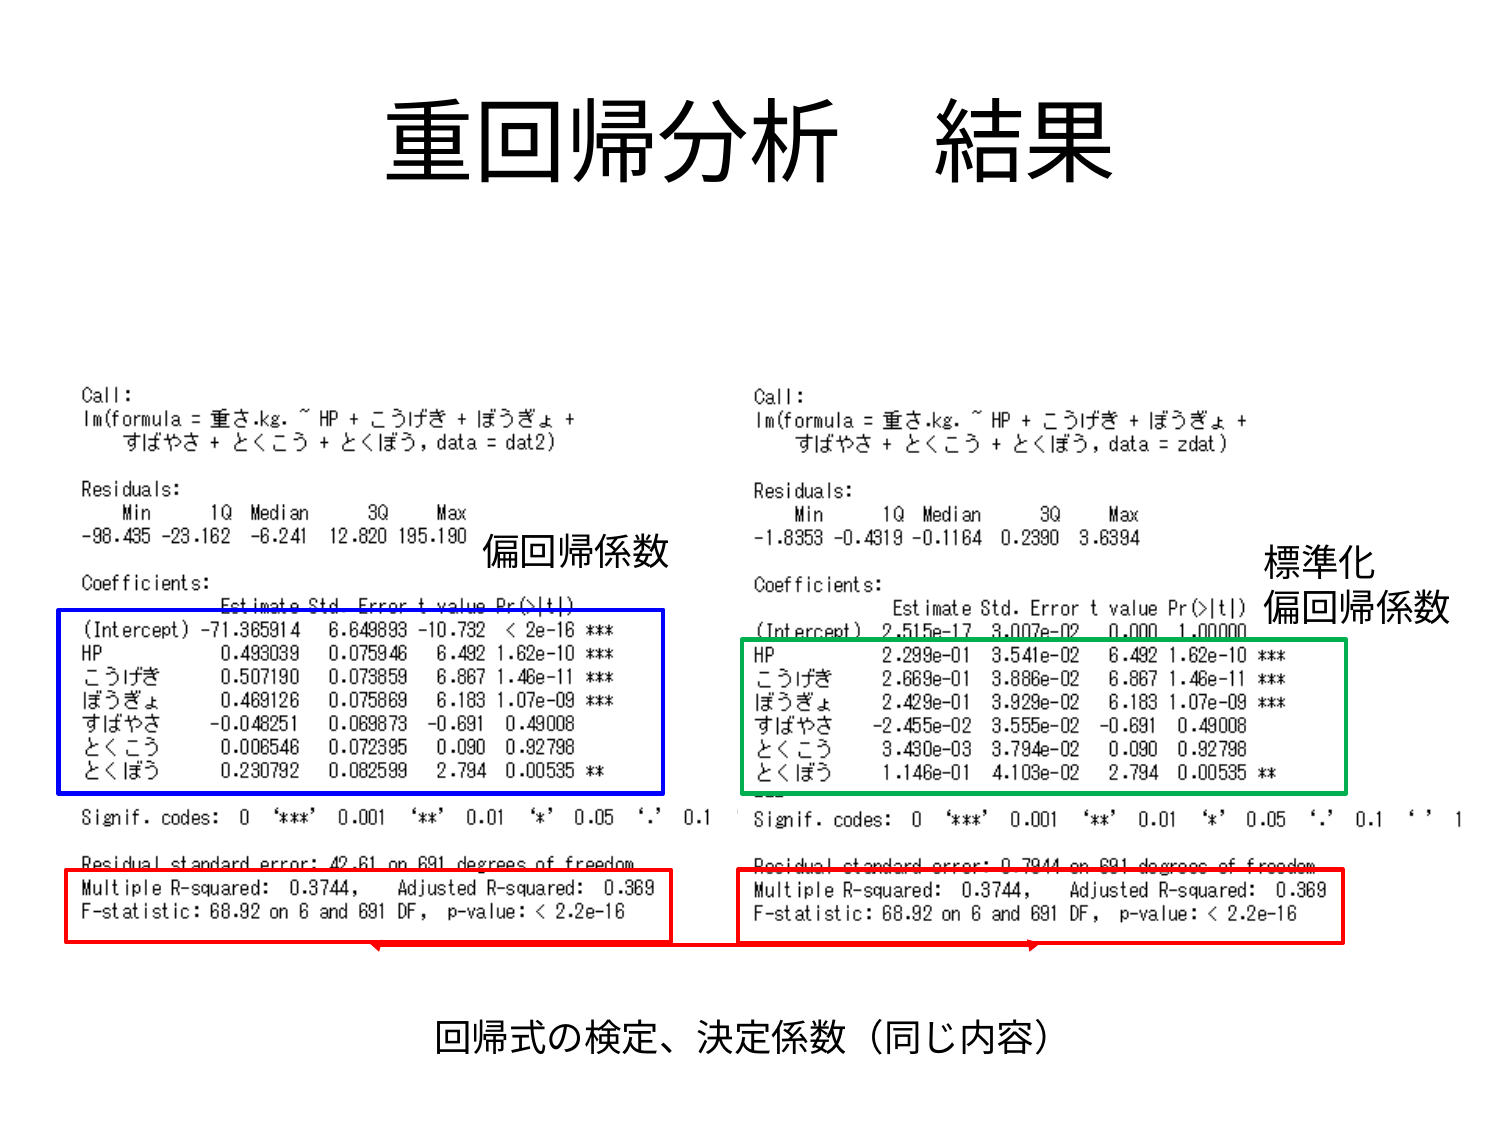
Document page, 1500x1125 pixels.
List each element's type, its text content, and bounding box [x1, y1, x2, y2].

text_box [64, 868, 69, 944]
text_box [56, 608, 69, 796]
text_box [1037, 941, 1345, 945]
title 重回帰分析 結果 [75, 45, 1425, 233]
picture [737, 381, 1480, 932]
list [74, 381, 804, 948]
text_box 回帰式の検定、決定係数（同じ内容） [419, 1007, 698, 1067]
text_box 回帰式の検定、決定係数（同じ内容） [710, 1007, 1087, 1067]
